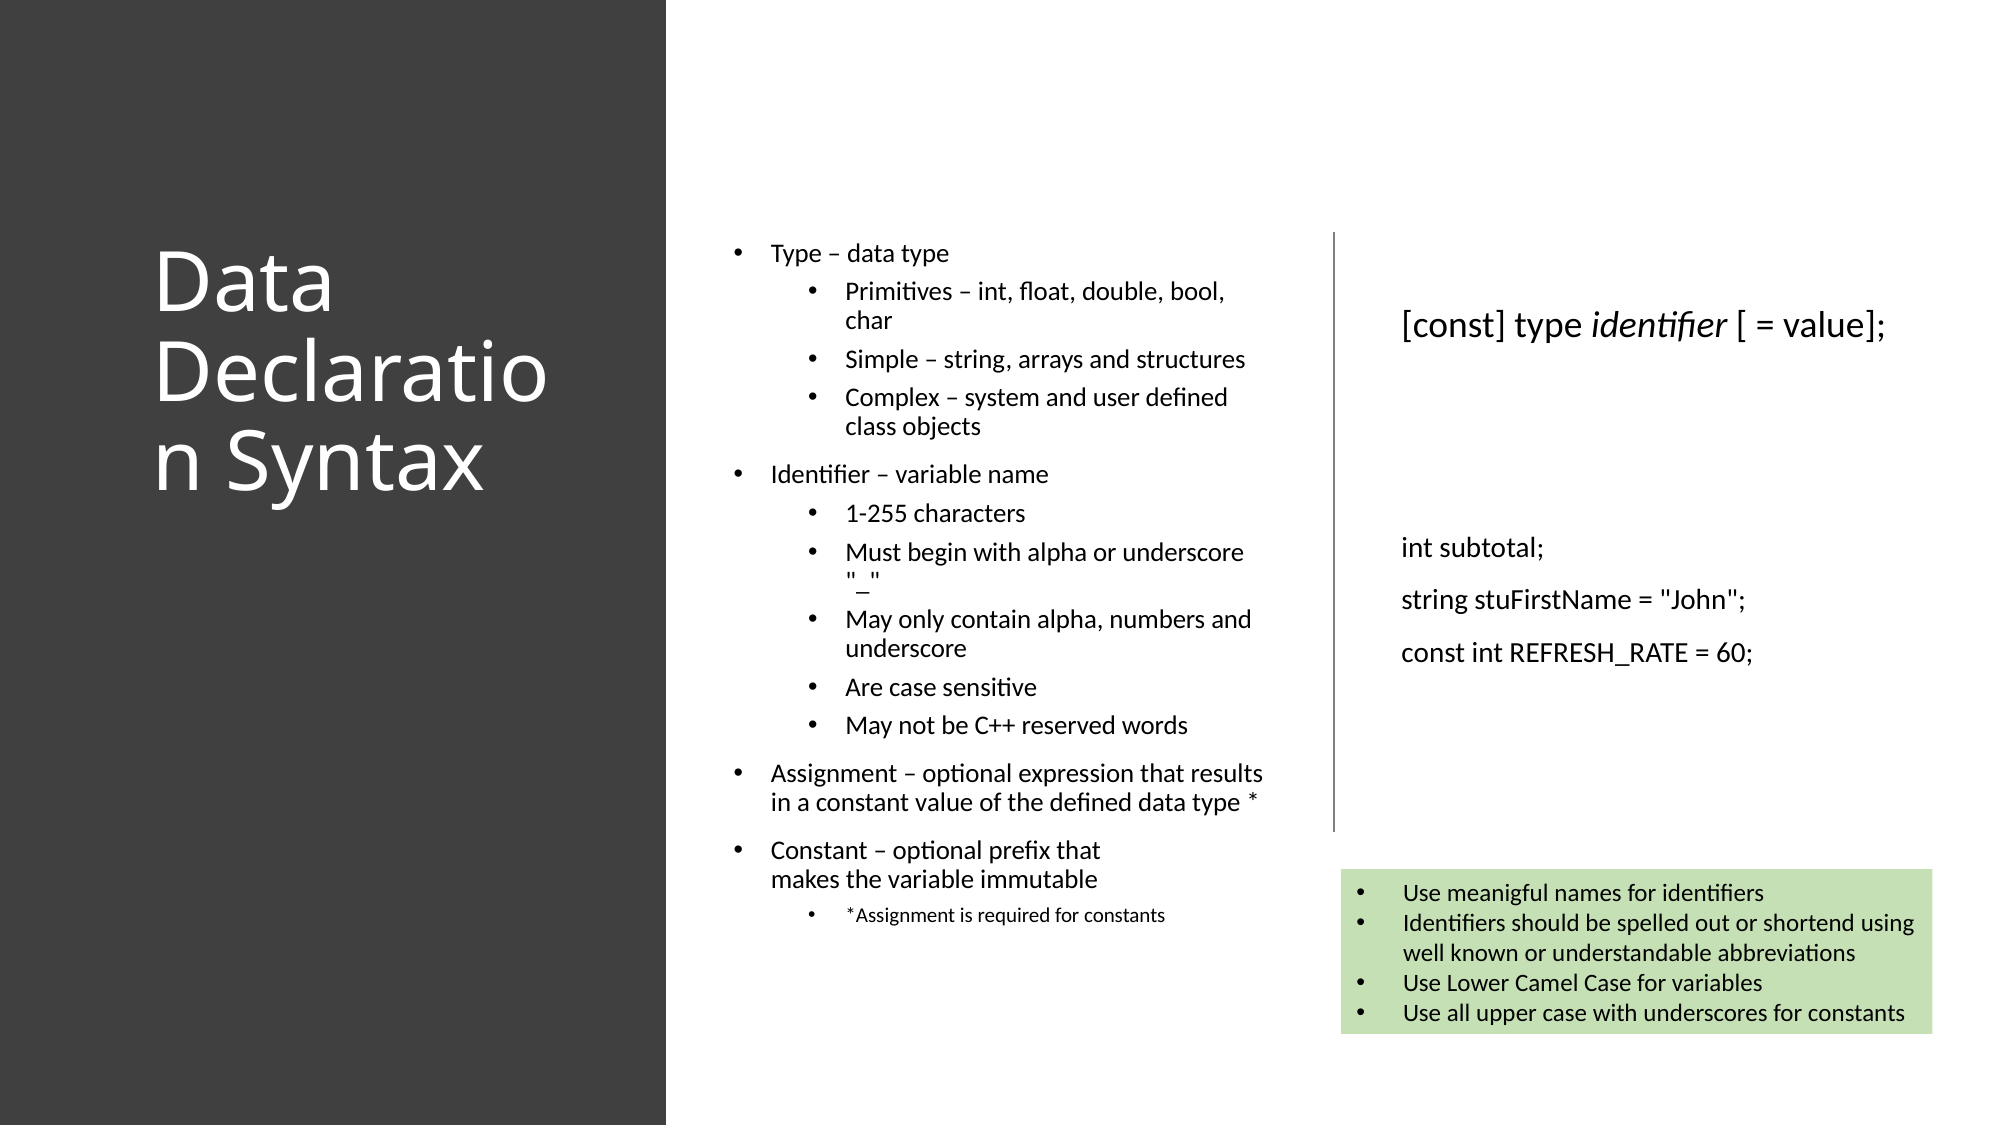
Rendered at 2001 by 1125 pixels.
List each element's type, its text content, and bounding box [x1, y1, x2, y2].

text_box Use meanigful names for identifiers Identifiers should be spelled out or shortend using well known or understandable abbreviations Use Lower Camel Case for variables Use all upper case with underscores for constants [1341, 869, 1933, 1034]
text_box [0, 0, 667, 1125]
list Type – data type Primitives – int, float, double, bool, char Simple – string, arrays and structures Complex – system and user defined class objects Identifier – variable name 1-255 characters Must begin with alpha or underscore "_" May only contain alpha, numbers and underscore Are case sensitive May not be C++ reserved words Assignment – optional expression that results in a constant value of the defined data type * Constant – optional prefix that makes the variable immutable *Assignment is required for constants [718, 231, 1281, 948]
title Data Declaration Syntax [137, 231, 613, 948]
list [const] type identifier [ = value]; int subtotal; string stuFirstName = "John"; const int REFRESH_RATE = 60; [1386, 231, 1911, 869]
